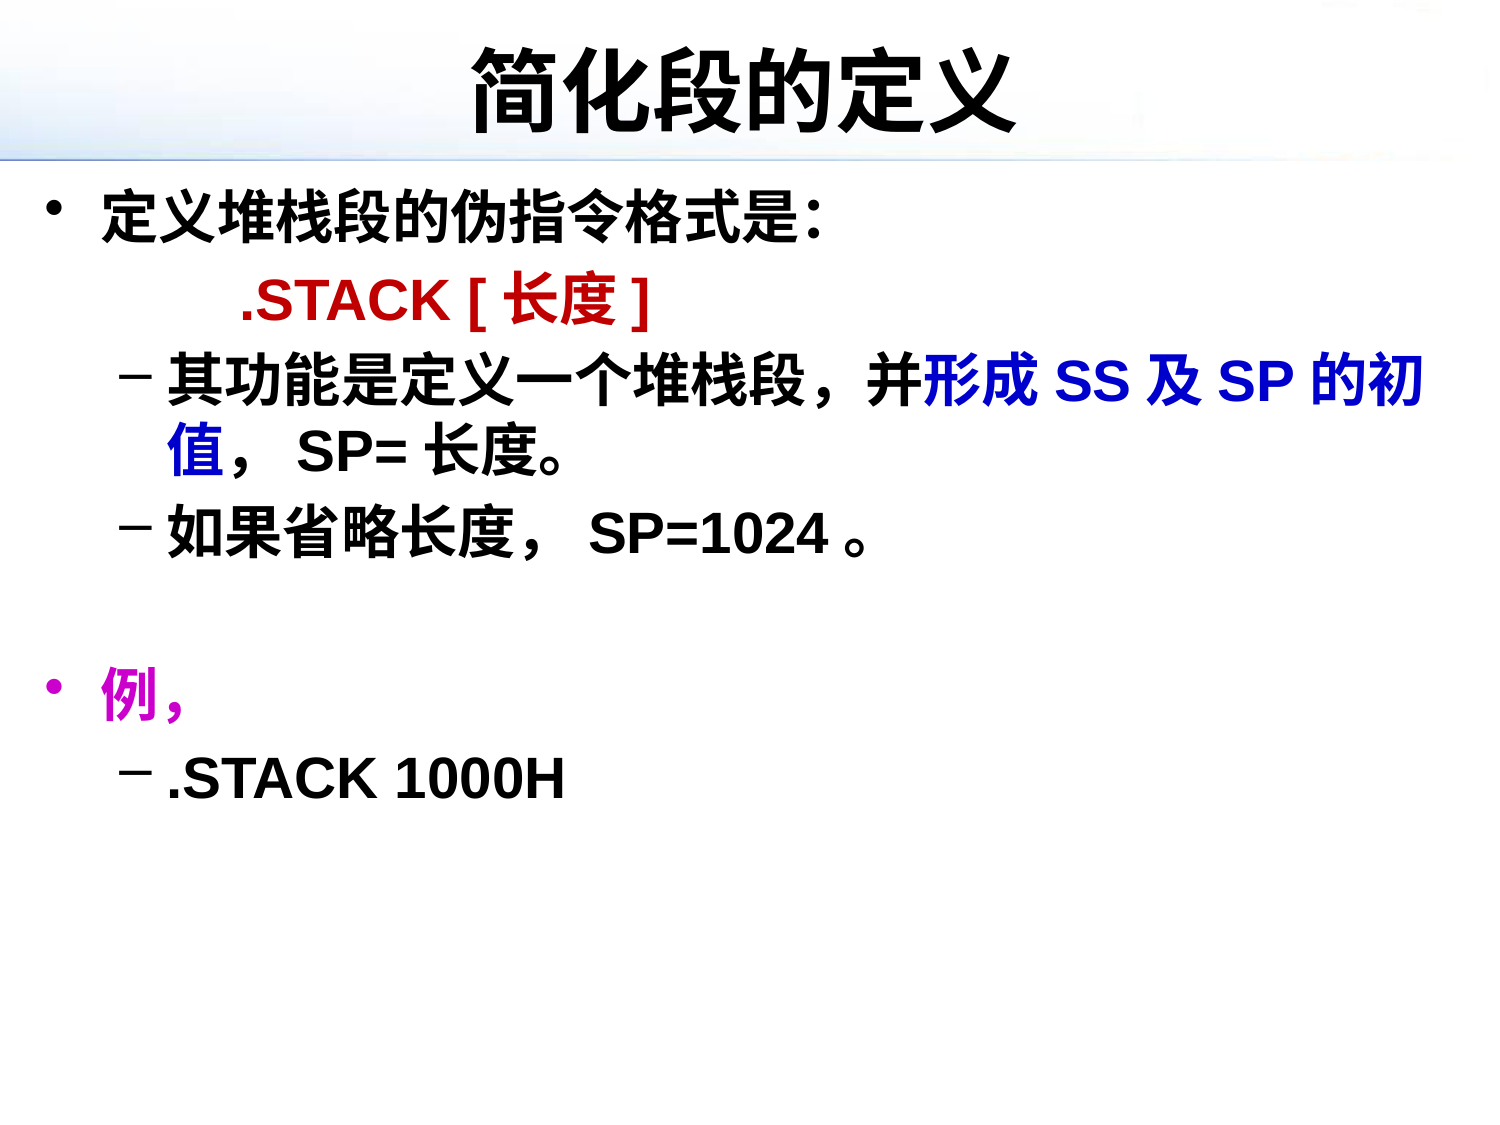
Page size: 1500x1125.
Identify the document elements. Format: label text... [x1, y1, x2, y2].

picture [0, 0, 1500, 161]
title 简化段的定义 [29, 31, 1459, 147]
list 定义堆栈段的伪指令格式是： .STACK [长度] 其功能是定义一个堆栈段，并形成SS及SP的初值，SP=长度。 如果省略长度，SP=1024。 例， .STACK 1000H [29, 172, 1471, 1071]
